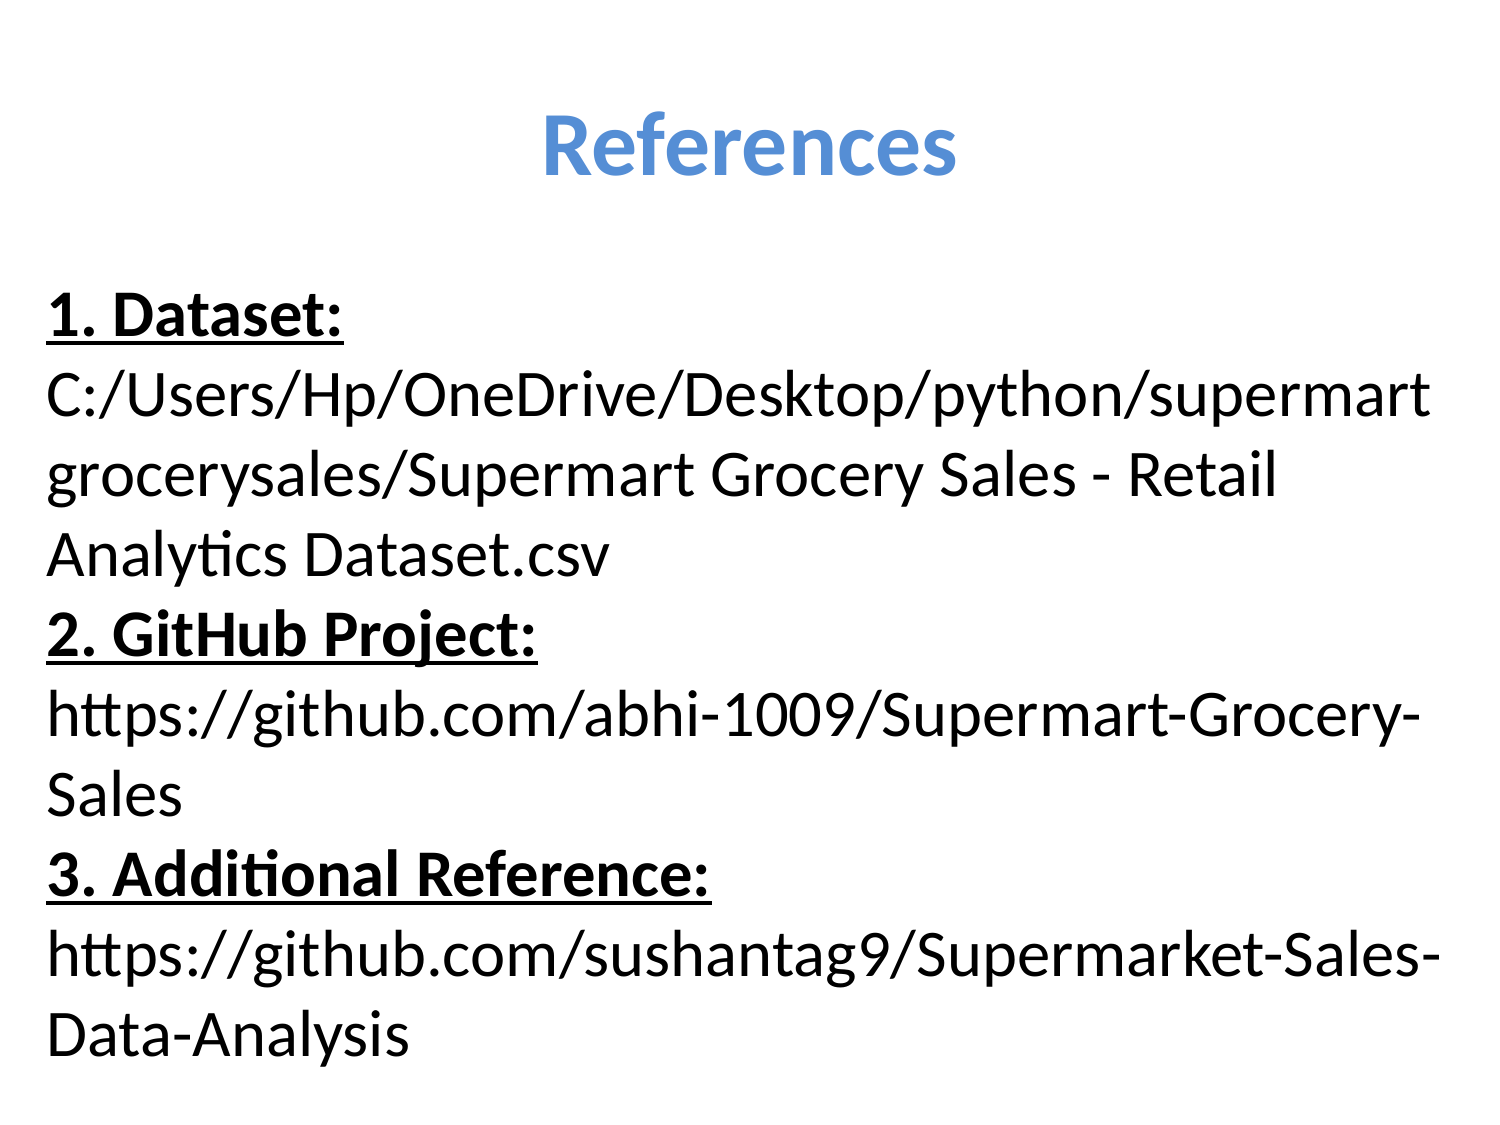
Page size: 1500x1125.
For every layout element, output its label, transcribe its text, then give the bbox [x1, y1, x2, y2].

list 1. Dataset: C:/Users/Hp/OneDrive/Desktop/python/supermartgrocerysales/Supermart Grocery Sales - Retail Analytics Dataset.csv 2. GitHub Project: https://github.com/abhi-1009/Supermart-Grocery-Sales 3. Additional Reference: https://github.com/sushantag9/Supermarket-Sales-Data-Analysis [31, 262, 1467, 1050]
title References [75, 45, 1425, 233]
